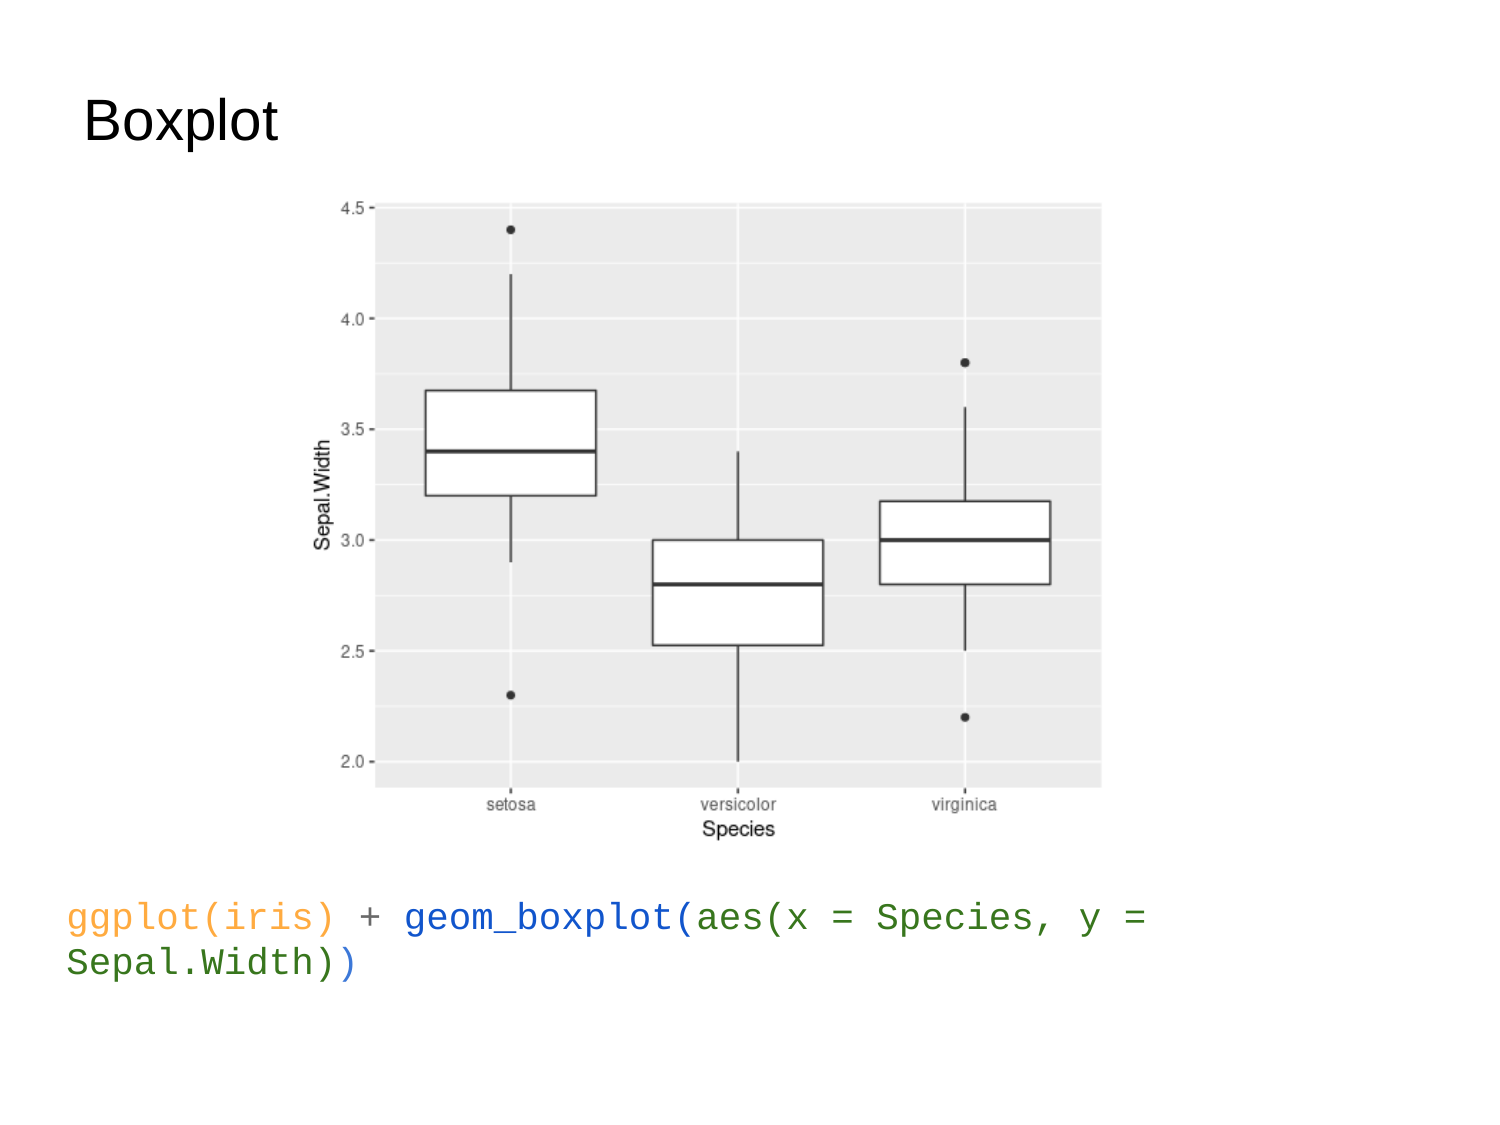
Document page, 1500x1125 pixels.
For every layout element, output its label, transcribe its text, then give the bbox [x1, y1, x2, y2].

picture [304, 192, 1112, 853]
text_box Boxplot [69, 67, 1431, 168]
text_box ggplot(iris) + geom_boxplot(aes(x = Species, y = Sepal.Width)) [51, 876, 1449, 1042]
